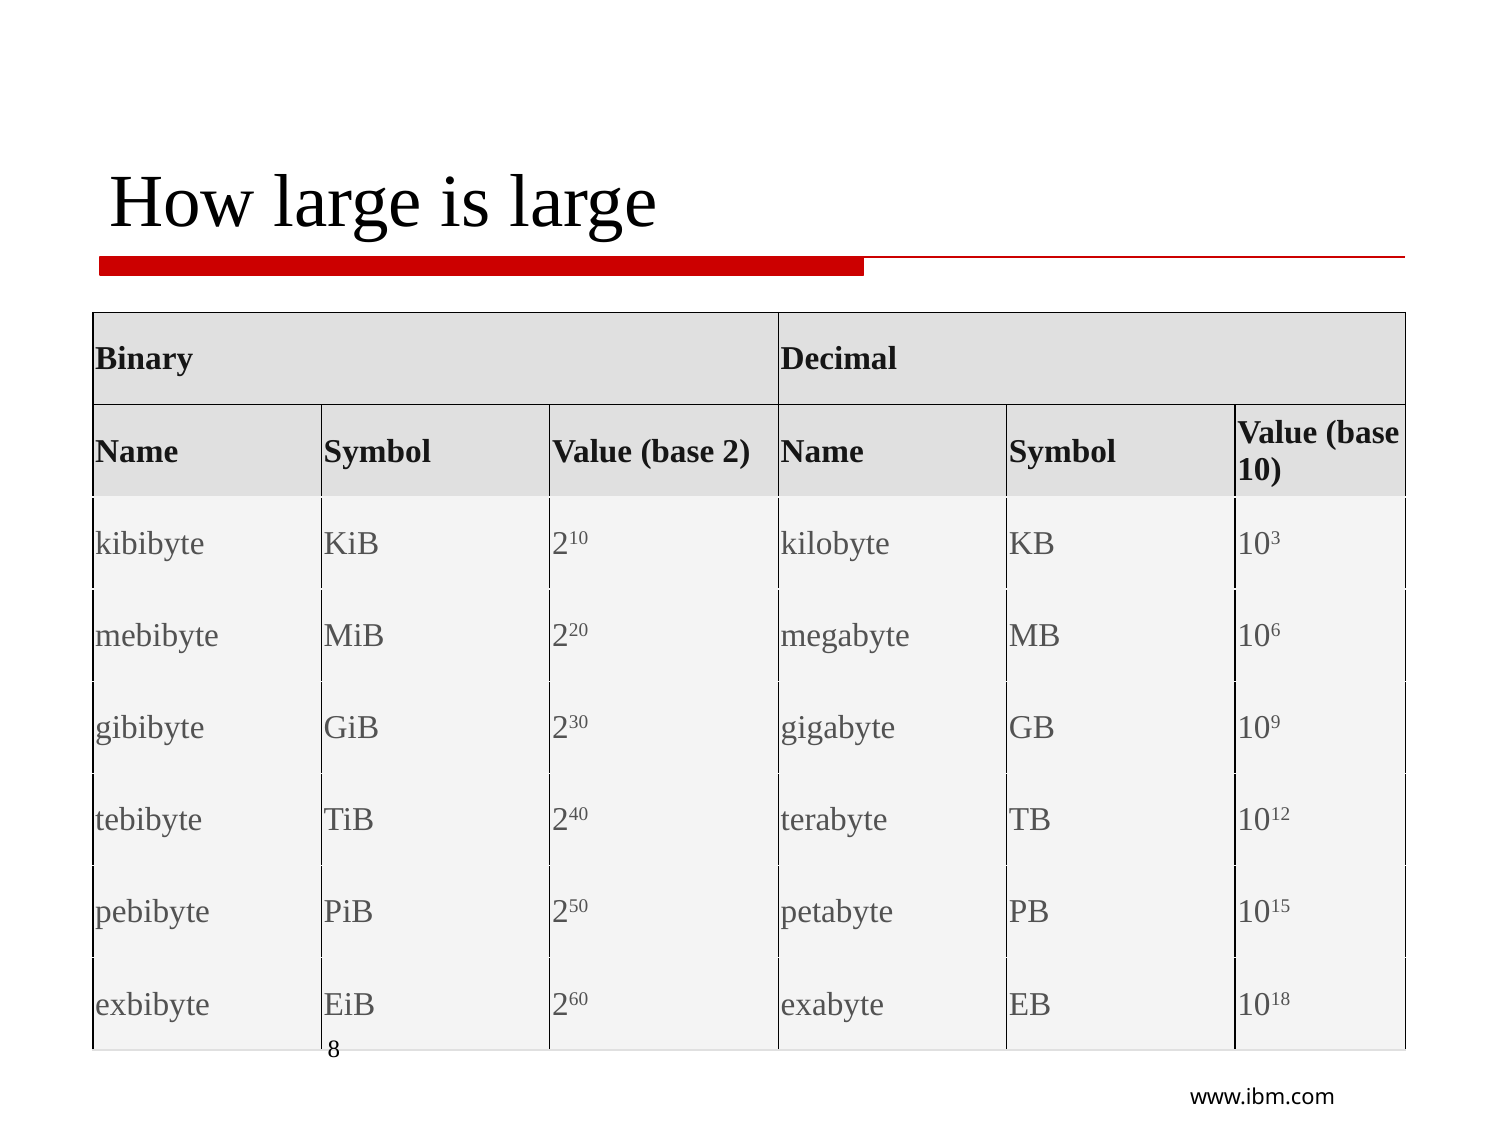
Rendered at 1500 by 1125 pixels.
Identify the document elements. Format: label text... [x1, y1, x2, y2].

table_cell Value (base 10) [1236, 405, 1405, 496]
title How large is large [94, 50, 1407, 250]
table_cell PiB [322, 866, 549, 957]
table_cell kibibyte [94, 498, 321, 588]
table_cell 109 [1236, 682, 1405, 773]
table_cell TB [1007, 774, 1234, 865]
table_cell KiB [322, 498, 549, 588]
table_cell Value (base 2) [550, 405, 778, 496]
table_cell 260 [550, 958, 778, 1025]
table_cell Name [94, 405, 321, 496]
table_cell 240 [550, 774, 778, 865]
table_cell 106 [1236, 590, 1405, 681]
table_cell megabyte [779, 590, 1006, 681]
table_cell petabyte [779, 866, 1006, 957]
table_cell EB [1007, 958, 1234, 1025]
table_cell MiB [322, 590, 549, 681]
table_cell tebibyte [94, 774, 321, 865]
text_box www.ibm.com [1175, 1074, 1407, 1117]
table_cell gigabyte [779, 682, 1006, 773]
table_cell GiB [322, 682, 549, 773]
table_cell mebibyte [94, 590, 321, 681]
table_cell Symbol [1007, 405, 1234, 496]
table_cell 1012 [1236, 774, 1405, 865]
table_cell EiB [322, 958, 549, 1025]
table_cell gibibyte [94, 682, 321, 773]
table_cell 230 [550, 682, 778, 773]
table_cell 220 [550, 590, 778, 681]
table_cell Name [779, 405, 1006, 496]
table_cell kilobyte [779, 498, 1006, 588]
table_cell pebibyte [94, 866, 321, 957]
table_cell Symbol [322, 405, 549, 496]
table_cell 103 [1236, 498, 1405, 588]
table_cell 210 [550, 498, 778, 588]
table_cell TiB [322, 774, 549, 865]
table_header Decimal [779, 313, 1405, 404]
table_cell 250 [550, 866, 778, 957]
table_cell MB [1007, 590, 1234, 681]
table_cell exbibyte [94, 958, 321, 1049]
table_cell terabyte [779, 774, 1006, 865]
table_cell KB [1007, 498, 1234, 588]
table_cell 1018 [1236, 958, 1405, 1049]
table_header Binary [94, 313, 778, 404]
table_cell PB [1007, 866, 1234, 957]
table_cell exabyte [779, 958, 1006, 1025]
table_cell 1015 [1236, 866, 1405, 957]
slide_number ‹#› [312, 1025, 1275, 1104]
table_cell GB [1007, 682, 1234, 773]
